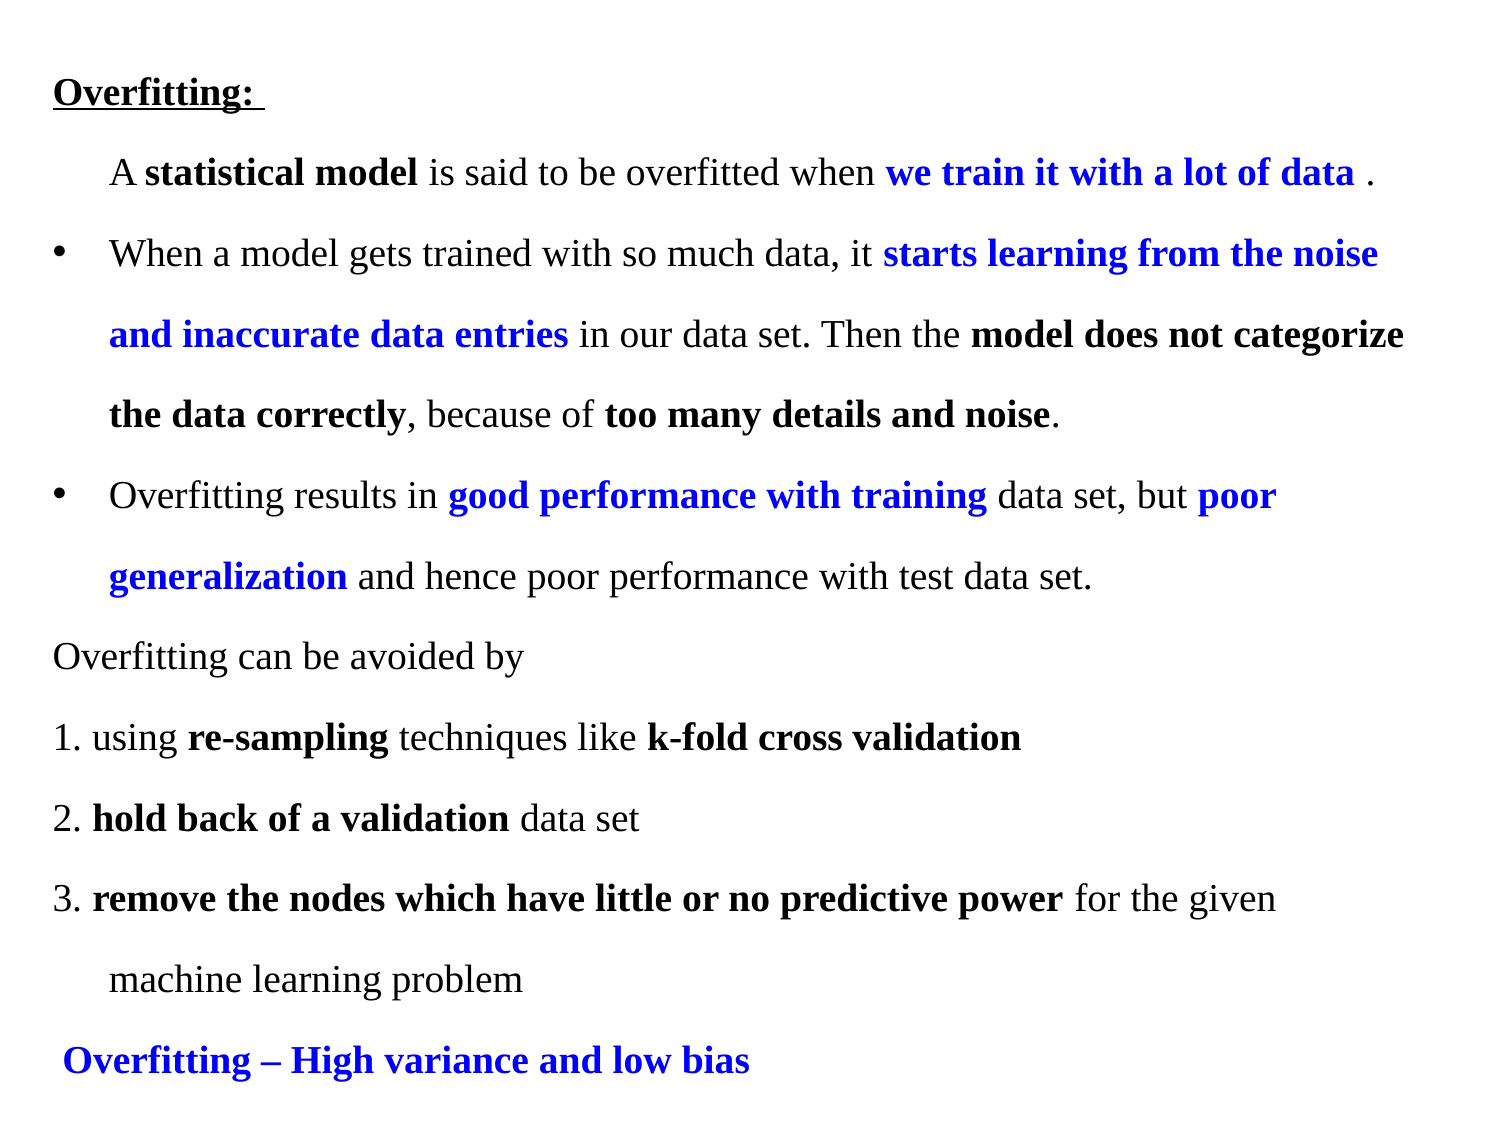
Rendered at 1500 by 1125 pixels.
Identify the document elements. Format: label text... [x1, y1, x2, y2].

list Overfitting: A statistical model is said to be overfitted when we train it with a lot of data . When a model gets trained with so much data, it starts learning from the noise and inaccurate data entries in our data set. Then the model does not categorize the data correctly, because of too many details and noise. Overfitting results in good performance with training data set, but poor generalization and hence poor performance with test data set. Overfitting can be avoided by 1. using re-sampling techniques like k-fold cross validation 2. hold back of a validation data set 3. remove the nodes which have little or no predictive power for the given machine learning problem Overfitting – High variance and low bias [37, 24, 1425, 1075]
